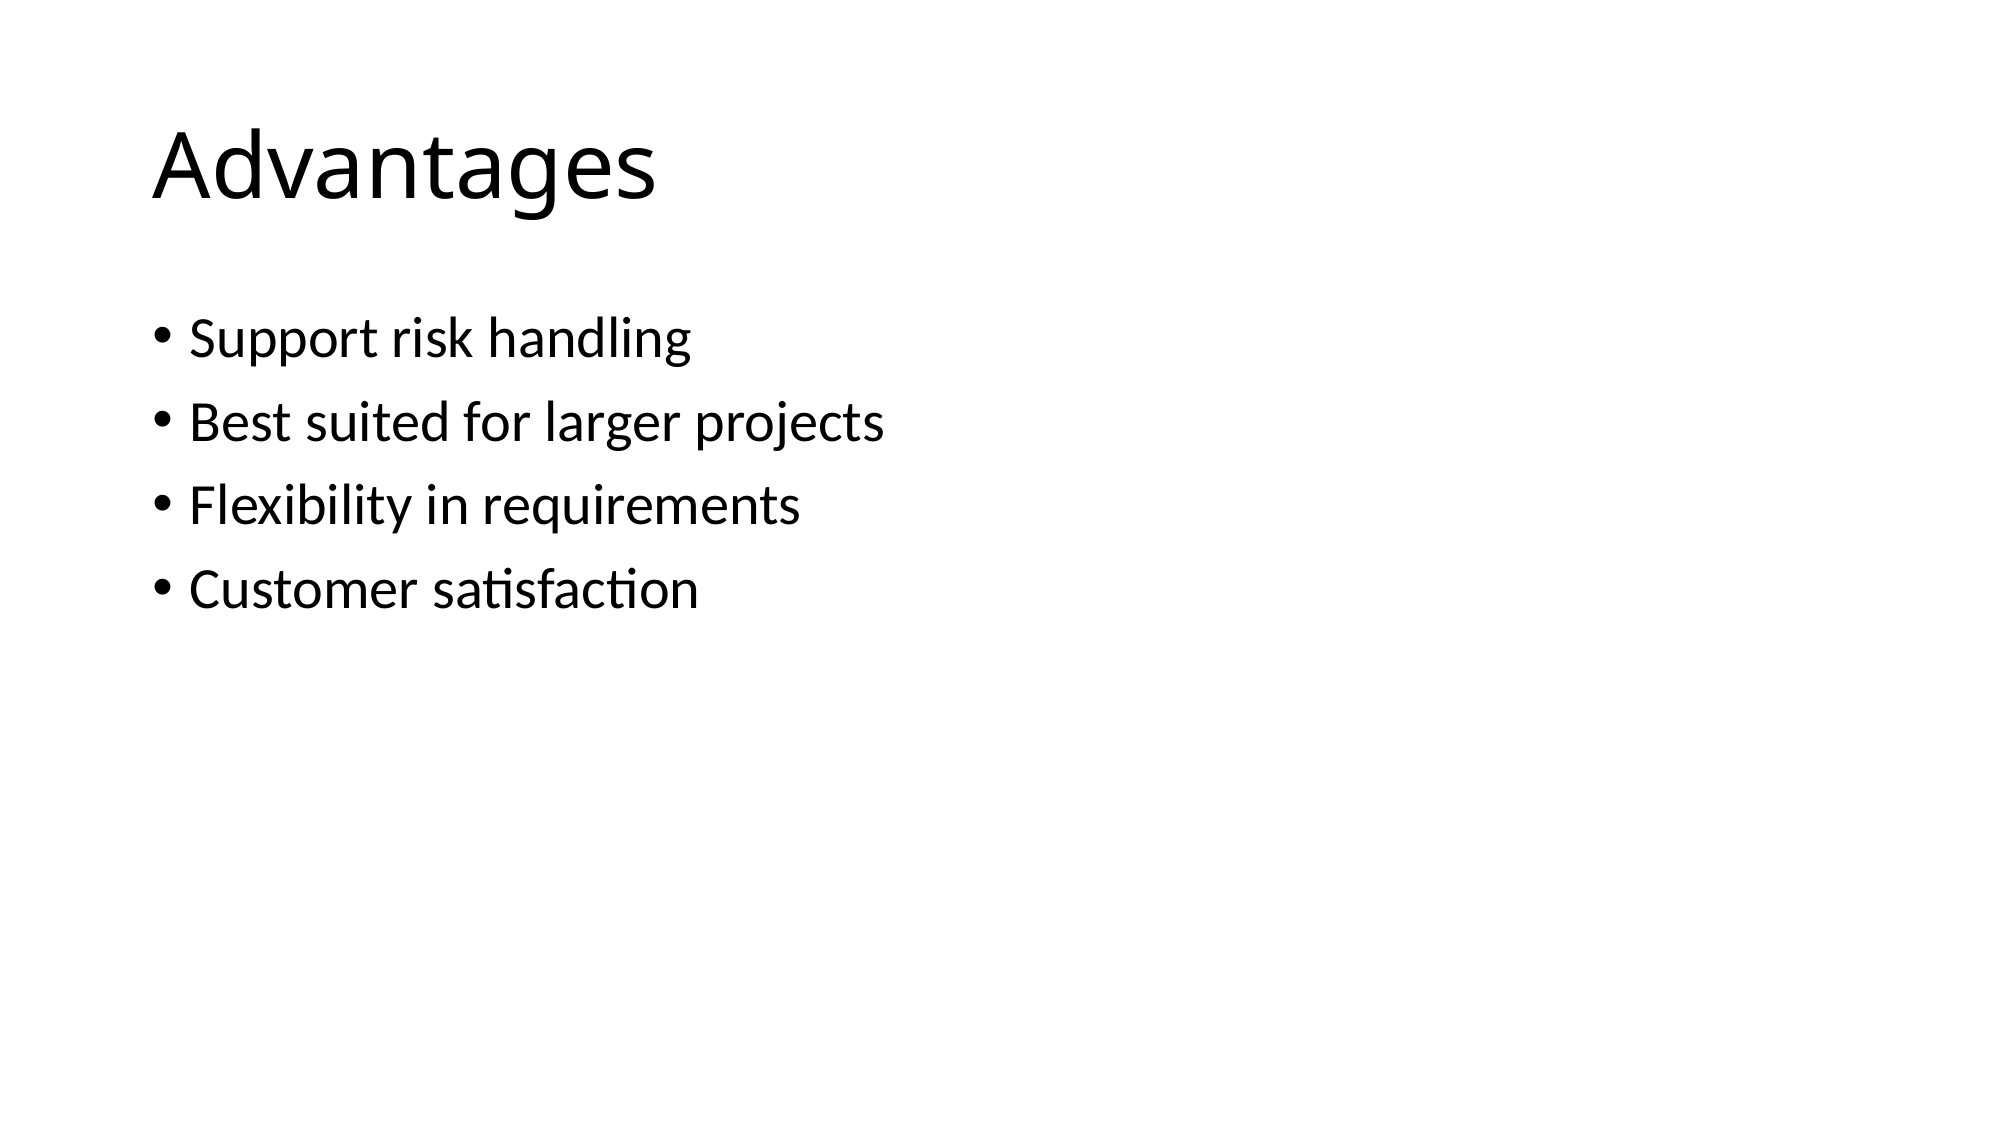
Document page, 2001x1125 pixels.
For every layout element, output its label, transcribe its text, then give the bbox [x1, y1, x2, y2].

list Support risk handling Best suited for larger projects Flexibility in requirements Customer satisfaction [137, 299, 1863, 1014]
title Advantages [137, 59, 1863, 278]
